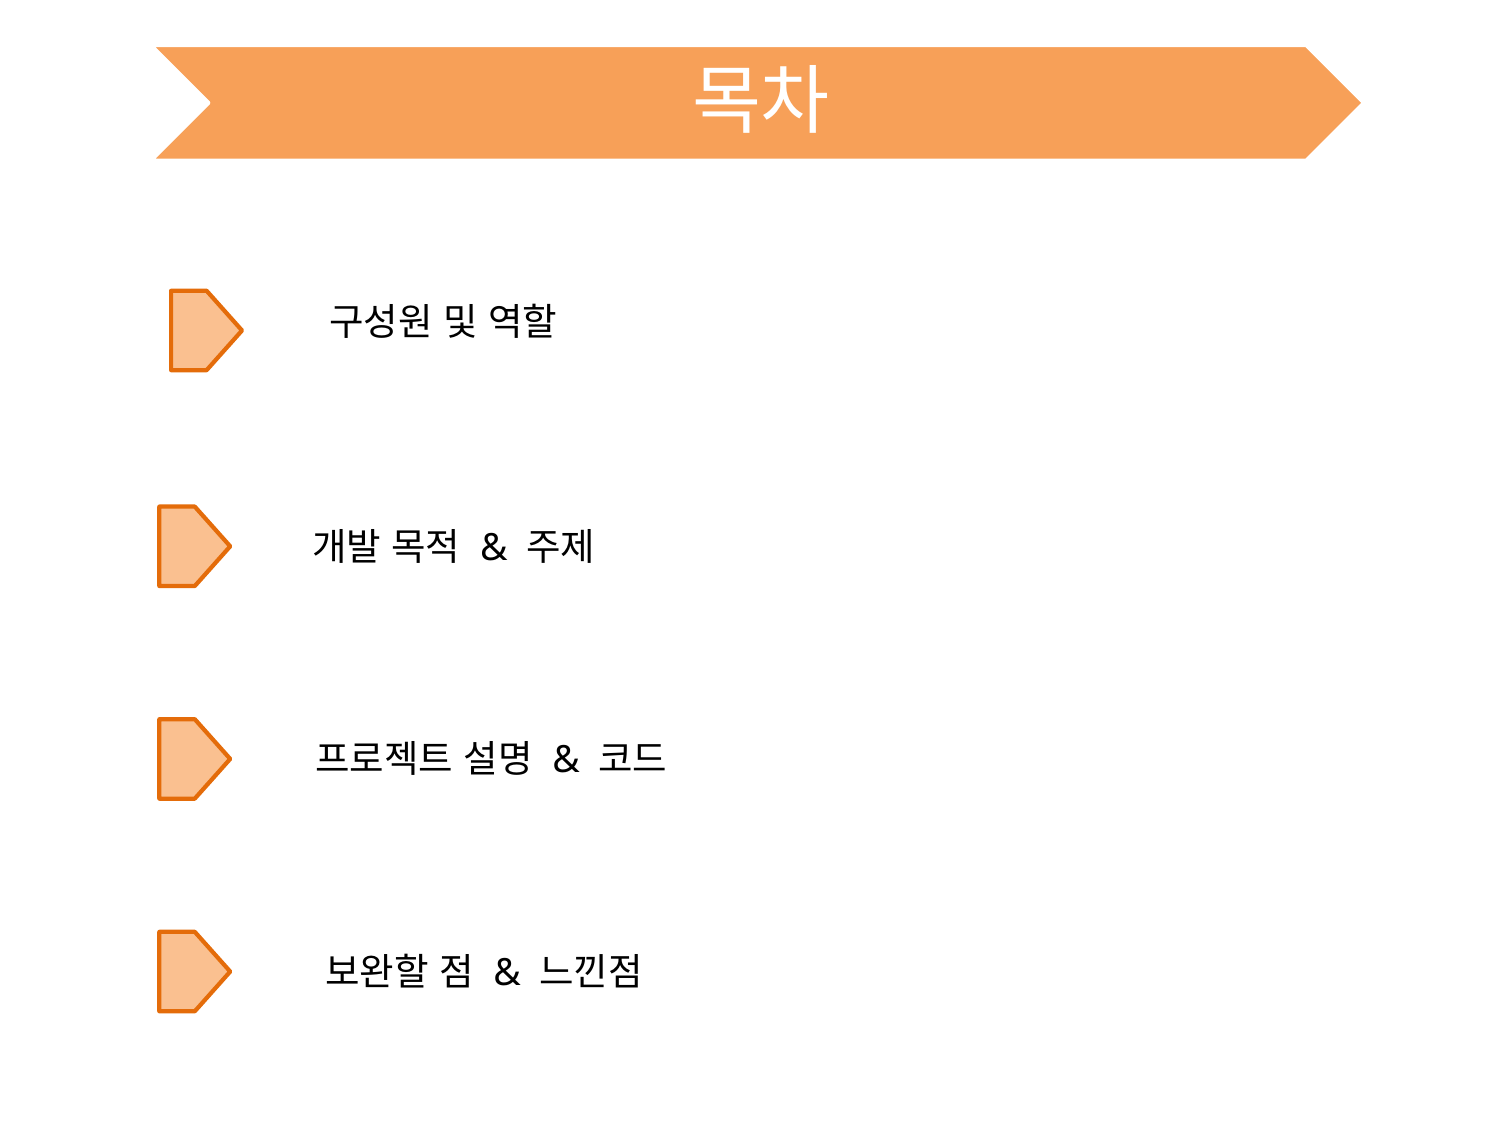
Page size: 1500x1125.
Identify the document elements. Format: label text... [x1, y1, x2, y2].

text_box 구성원 및 역할 [314, 290, 573, 351]
text_box [157, 504, 232, 589]
text_box [157, 717, 232, 801]
text_box 개발 목적 & 주제 [297, 515, 611, 575]
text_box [74, 44, 1426, 162]
text_box [157, 929, 232, 1014]
text_box 프로젝트 설명 & 코드 [300, 727, 683, 788]
text_box [169, 288, 244, 373]
text_box 보완할 점 & 느낀점 [310, 940, 659, 1001]
